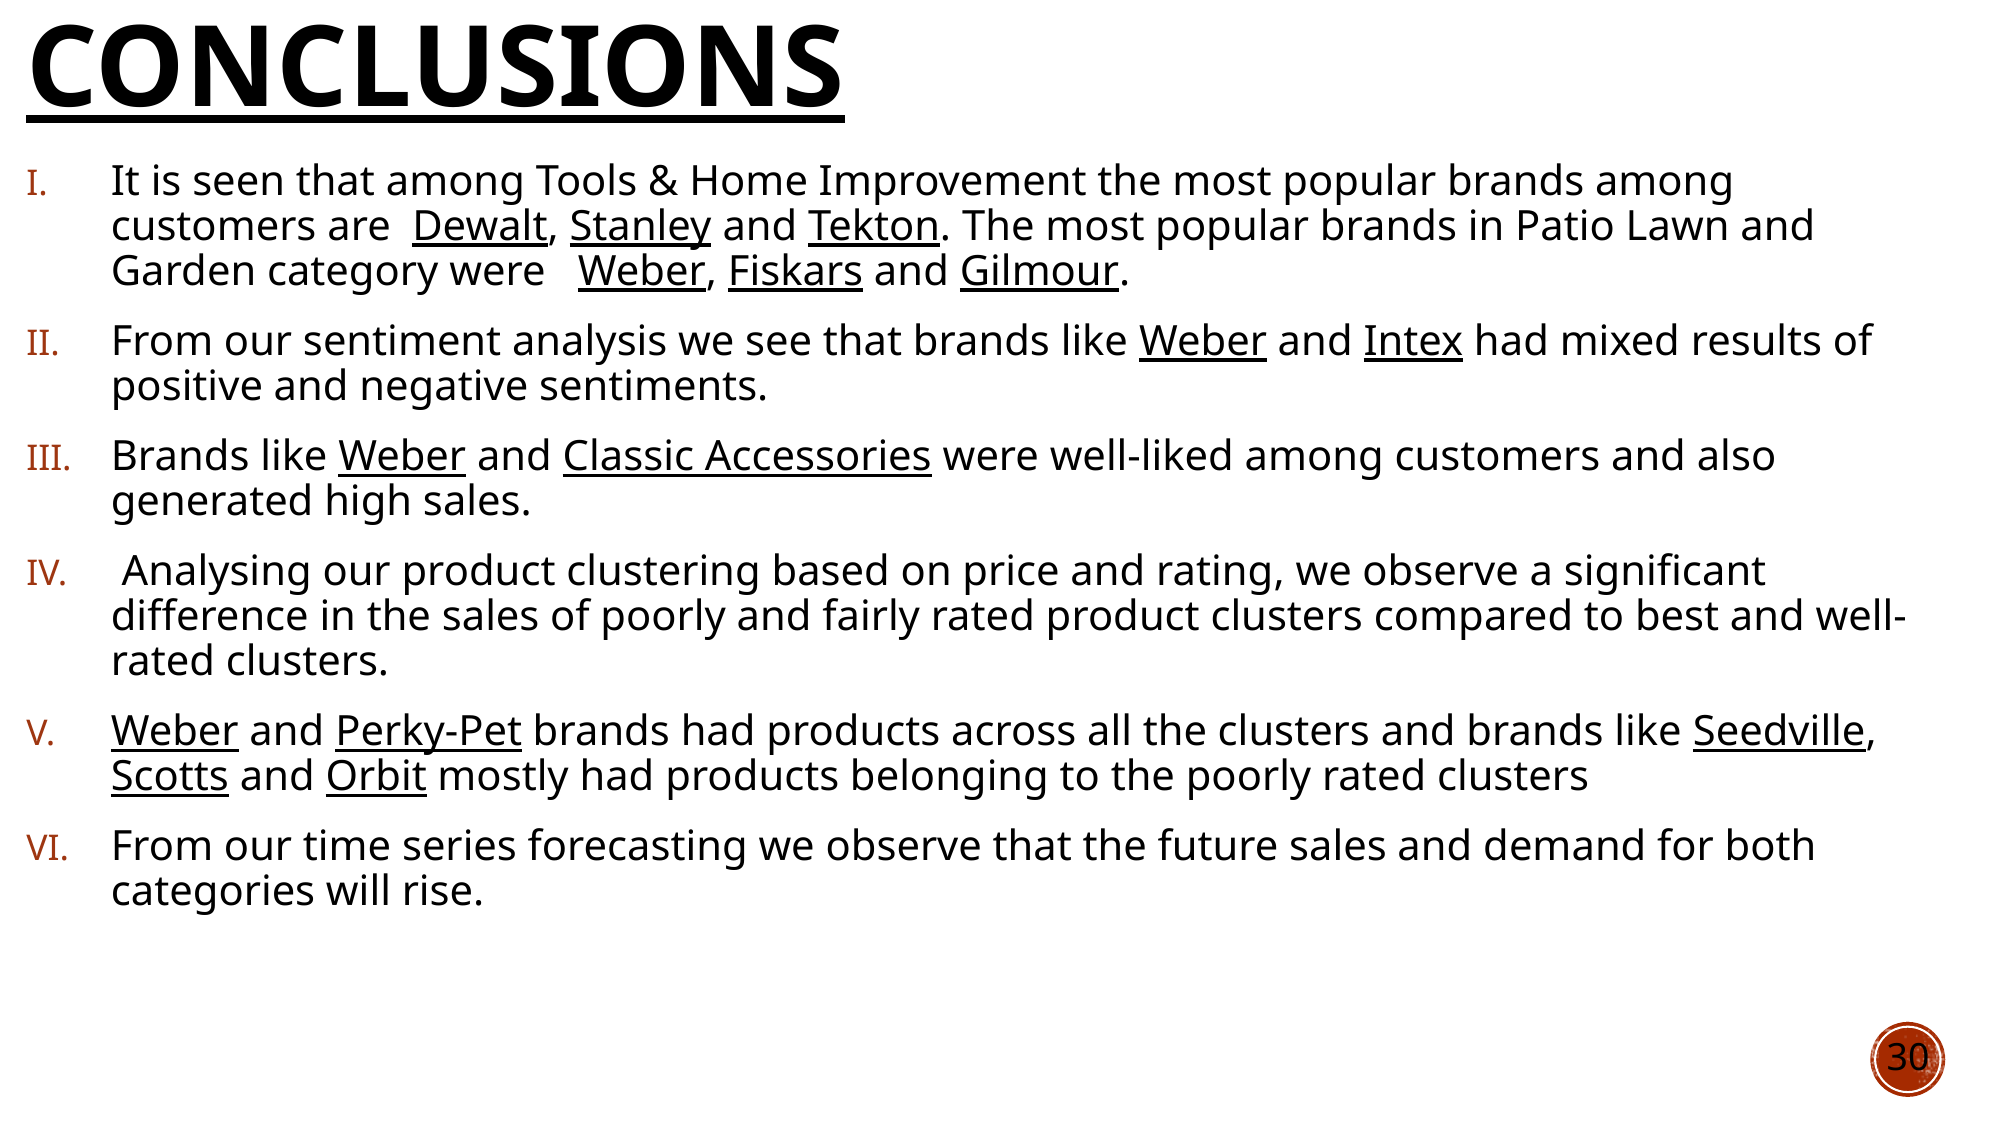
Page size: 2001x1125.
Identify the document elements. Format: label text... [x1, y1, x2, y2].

title CONCLUSIONS [11, 0, 1577, 141]
list It is seen that among Tools & Home Improvement the most popular brands among customers are Dewalt, Stanley and Tekton. The most popular brands in Patio Lawn and Garden category were Weber, Fiskars and Gilmour. From our sentiment analysis we see that brands like Weber and Intex had mixed results of positive and negative sentiments. Brands like Weber and Classic Accessories were well-liked among customers and also generated high sales. Analysing our product clustering based on price and rating, we observe a significant difference in the sales of poorly and fairly rated product clusters compared to best and well-rated clusters. Weber and Perky-Pet brands had products across all the clusters and brands like Seedville, Scotts and Orbit mostly had products belonging to the poorly rated clusters From our time series forecasting we observe that the future sales and demand for both categories will rise. [11, 151, 1961, 1087]
text_box 30 [1871, 1025, 1982, 1086]
